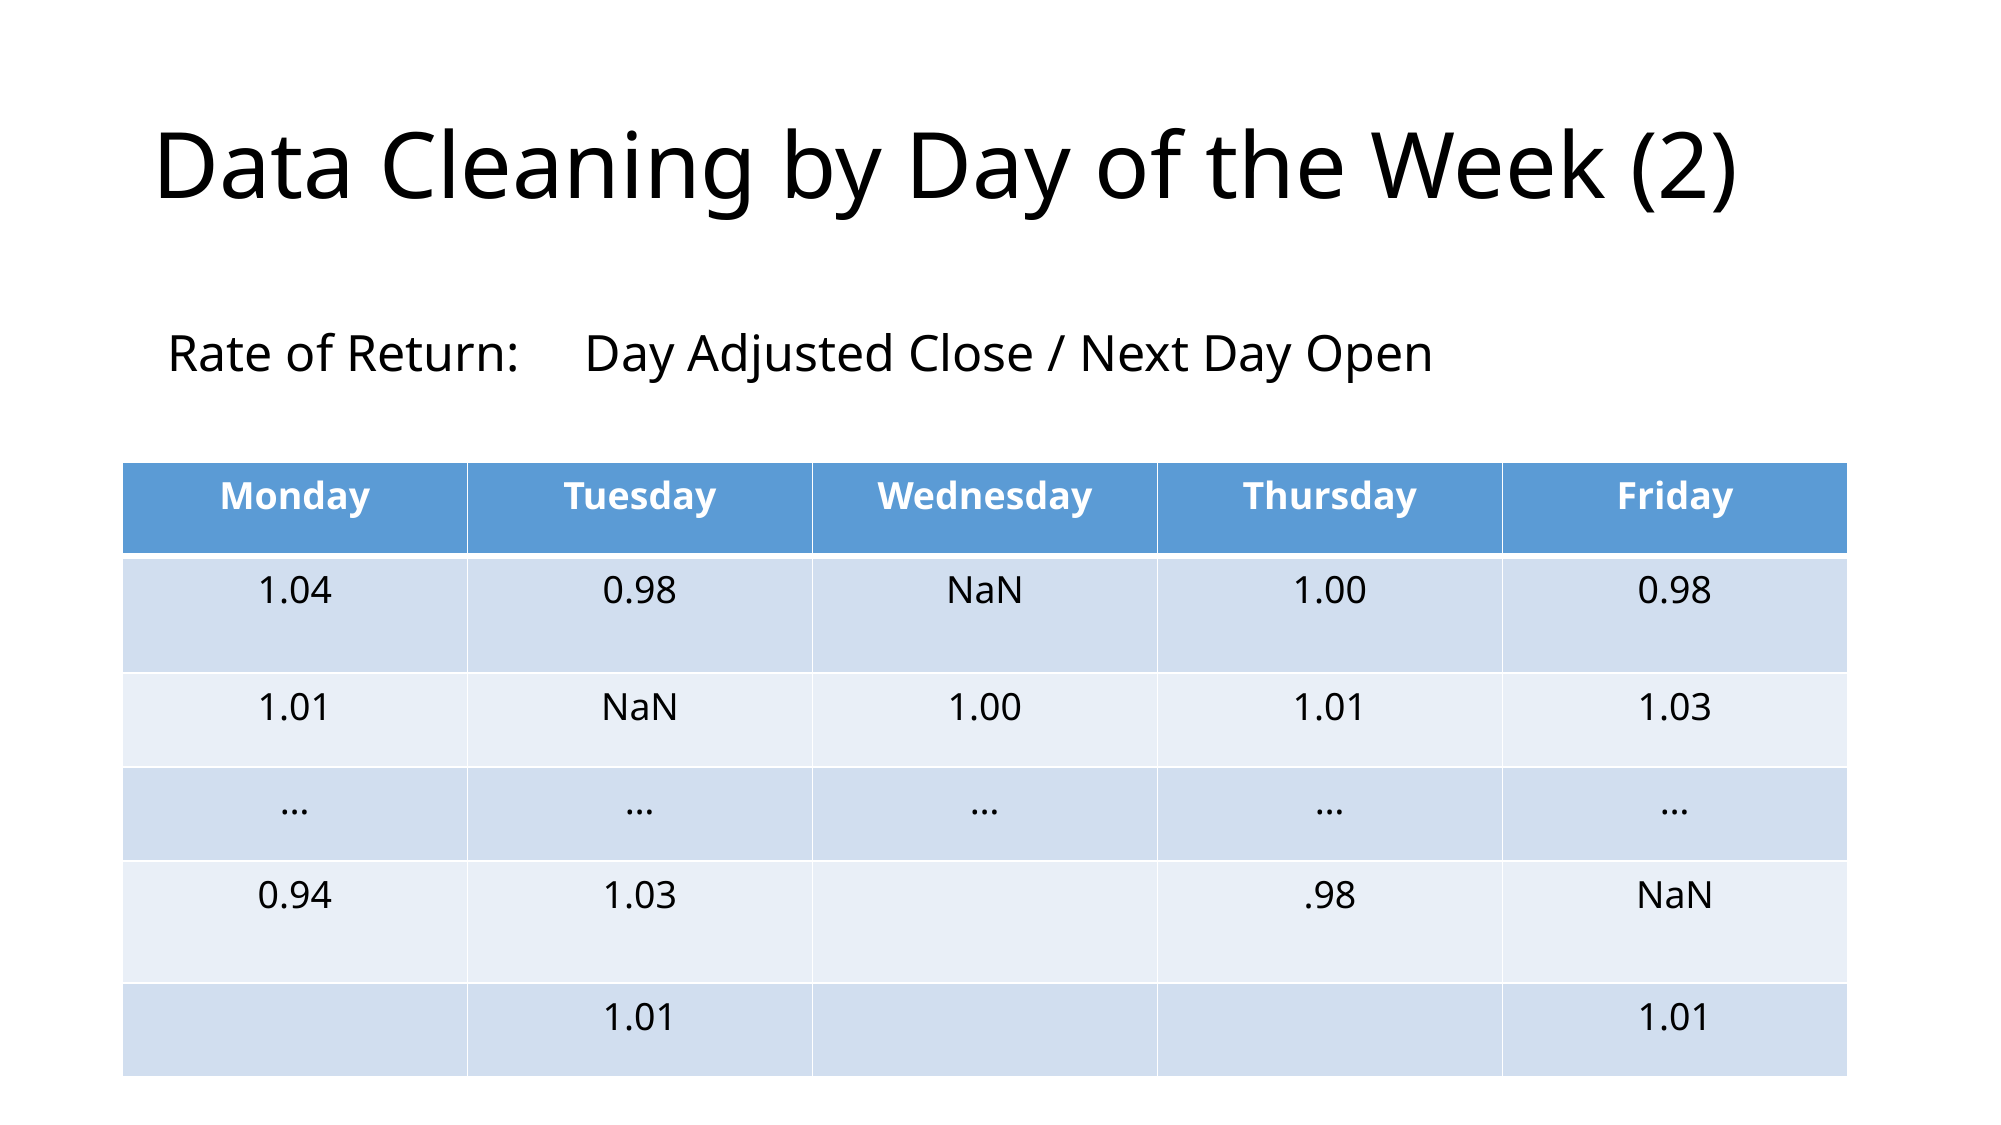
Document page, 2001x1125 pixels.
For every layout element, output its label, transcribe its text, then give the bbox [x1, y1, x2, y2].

table_cell 0.98 [468, 559, 812, 672]
table_header Thursday [1158, 463, 1502, 553]
table_cell 1.01 [123, 674, 467, 766]
table_cell … [813, 768, 1157, 860]
title Data Cleaning by Day of the Week (2) [137, 59, 1863, 278]
table_cell NaN [1503, 862, 1847, 982]
table_cell 1.01 [1503, 984, 1847, 1076]
table_cell [813, 862, 1157, 982]
table_cell 1.04 [123, 559, 467, 672]
table_cell 1.00 [1158, 559, 1502, 672]
table_cell … [123, 768, 467, 860]
table_header Friday [1503, 463, 1847, 553]
text_box Rate of Return: Day Adjusted Close / Next Day Open [153, 313, 1450, 389]
table_cell 1.01 [1158, 674, 1502, 766]
table_header Wednesday [813, 463, 1157, 553]
table_cell .98 [1158, 862, 1502, 982]
table_header Monday [123, 463, 467, 553]
table_cell 1.00 [813, 674, 1157, 766]
table_cell … [1158, 768, 1502, 860]
table_cell … [1503, 768, 1847, 860]
table_cell 0.94 [123, 862, 467, 982]
table_cell 1.03 [468, 862, 812, 982]
table_cell [123, 984, 467, 1076]
table_cell … [468, 768, 812, 860]
table_cell 1.01 [468, 984, 812, 1076]
table_cell NaN [813, 559, 1157, 672]
table_cell [813, 984, 1157, 1076]
table_cell 0.98 [1503, 559, 1847, 672]
table_cell [1158, 984, 1502, 1076]
table_cell 1.03 [1503, 674, 1847, 766]
table_cell NaN [468, 674, 812, 766]
table_header Tuesday [468, 463, 812, 553]
